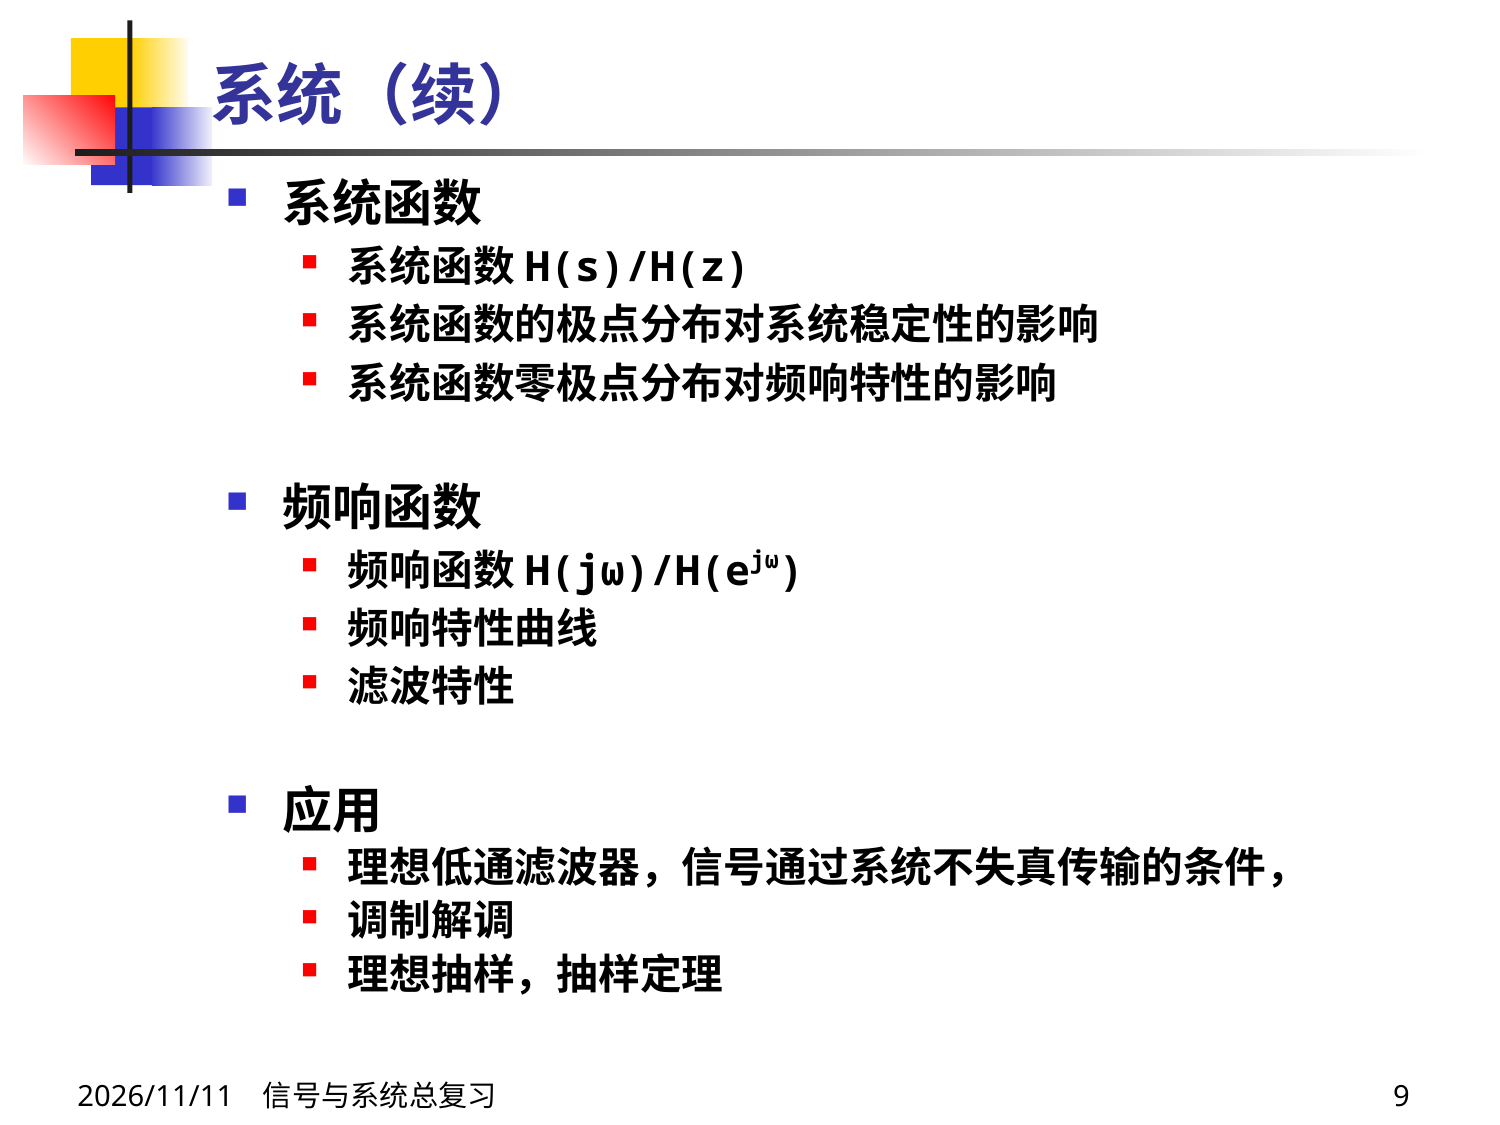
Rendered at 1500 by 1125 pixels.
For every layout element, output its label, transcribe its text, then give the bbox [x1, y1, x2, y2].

list 系统函数 系统函数H(s)/H(z) 系统函数的极点分布对系统稳定性的影响 系统函数零极点分布对频响特性的影响 频响函数 频响函数H(jω)/H(ejω) 频响特性曲线 滤波特性 应用 理想低通滤波器，信号通过系统不失真传输的条件， 调制解调 理想抽样，抽样定理 [211, 164, 1406, 1016]
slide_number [62, 1049, 751, 1125]
title 系统（续） [195, 35, 607, 141]
slide_number 9 [1312, 1049, 1426, 1125]
